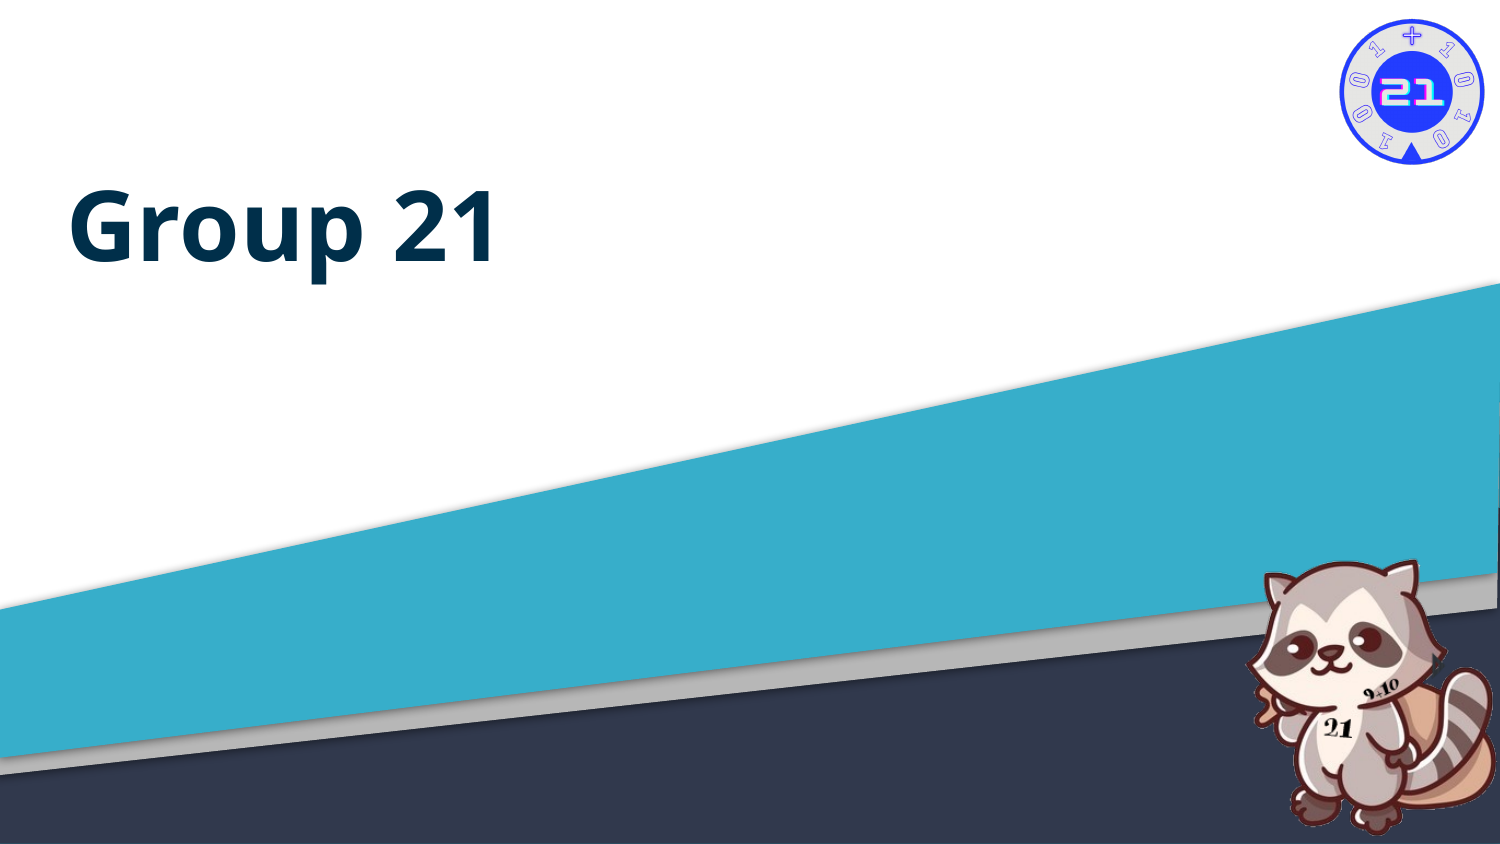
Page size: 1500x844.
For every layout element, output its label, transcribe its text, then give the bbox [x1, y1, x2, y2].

picture [1323, 0, 1500, 178]
title Group 21 [51, 141, 1449, 353]
picture [1237, 551, 1500, 844]
